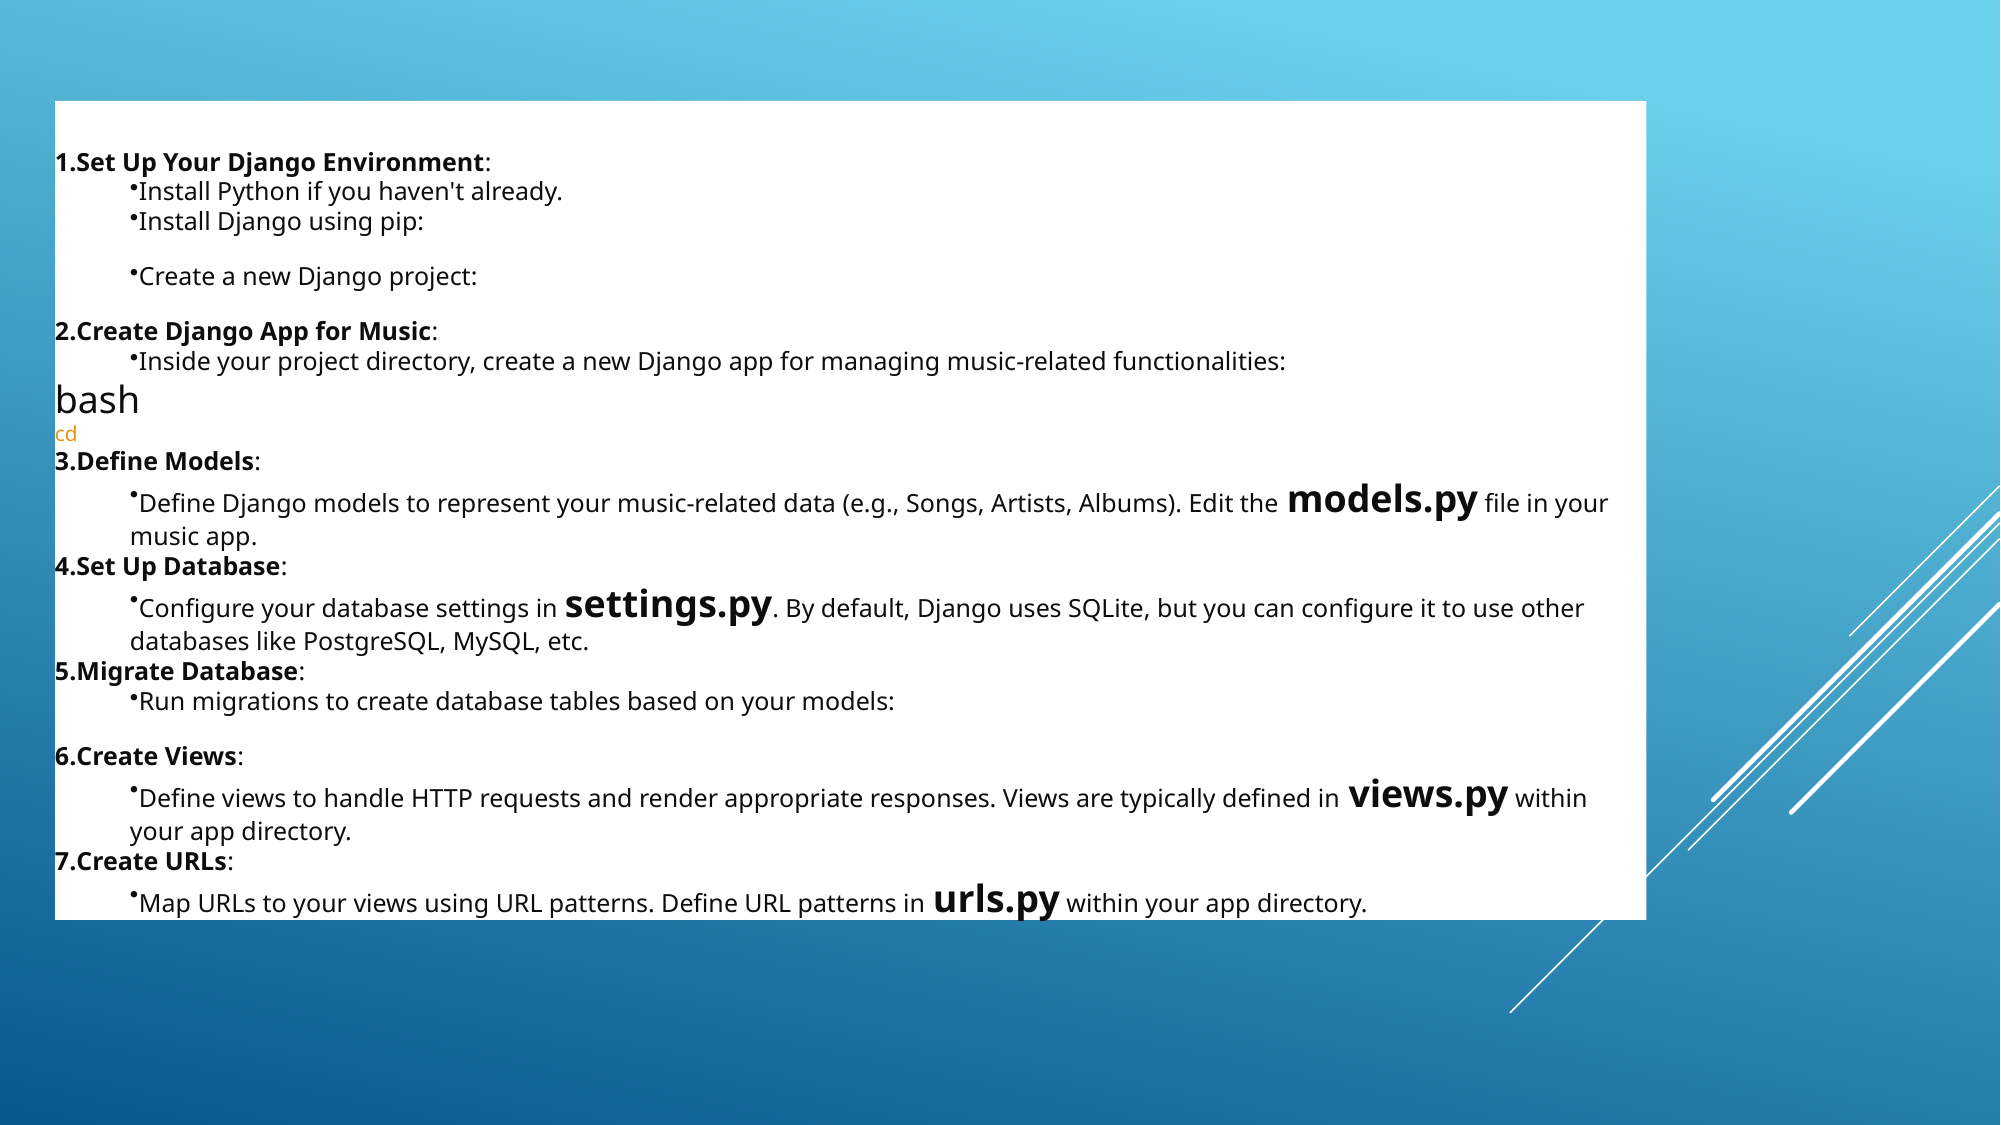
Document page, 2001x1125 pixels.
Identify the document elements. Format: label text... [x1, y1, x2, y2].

text_box Set Up Your Django Environment: Install Python if you haven't already. Install Django using pip: pip install django Create a new Django project: django-admin startproject music_app Create Django App for Music: Inside your project directory, create a new Django app for managing music-related functionalities: bash cd music_app python manage.py startapp music Define Models: Define Django models to represent your music-related data (e.g., Songs, Artists, Albums). Edit the models.py file in your music app. Set Up Database: Configure your database settings in settings.py. By default, Django uses SQLite, but you can configure it to use other databases like PostgreSQL, MySQL, etc. Migrate Database: Run migrations to create database tables based on your models: python manage.py makemigrations python manage.py migrate Create Views: Define views to handle HTTP requests and render appropriate responses. Views are typically defined in views.py within your app directory. Create URLs: Map URLs to your views using URL patterns. Define URL patterns in urls.py within your app directory. [55, 100, 1647, 920]
